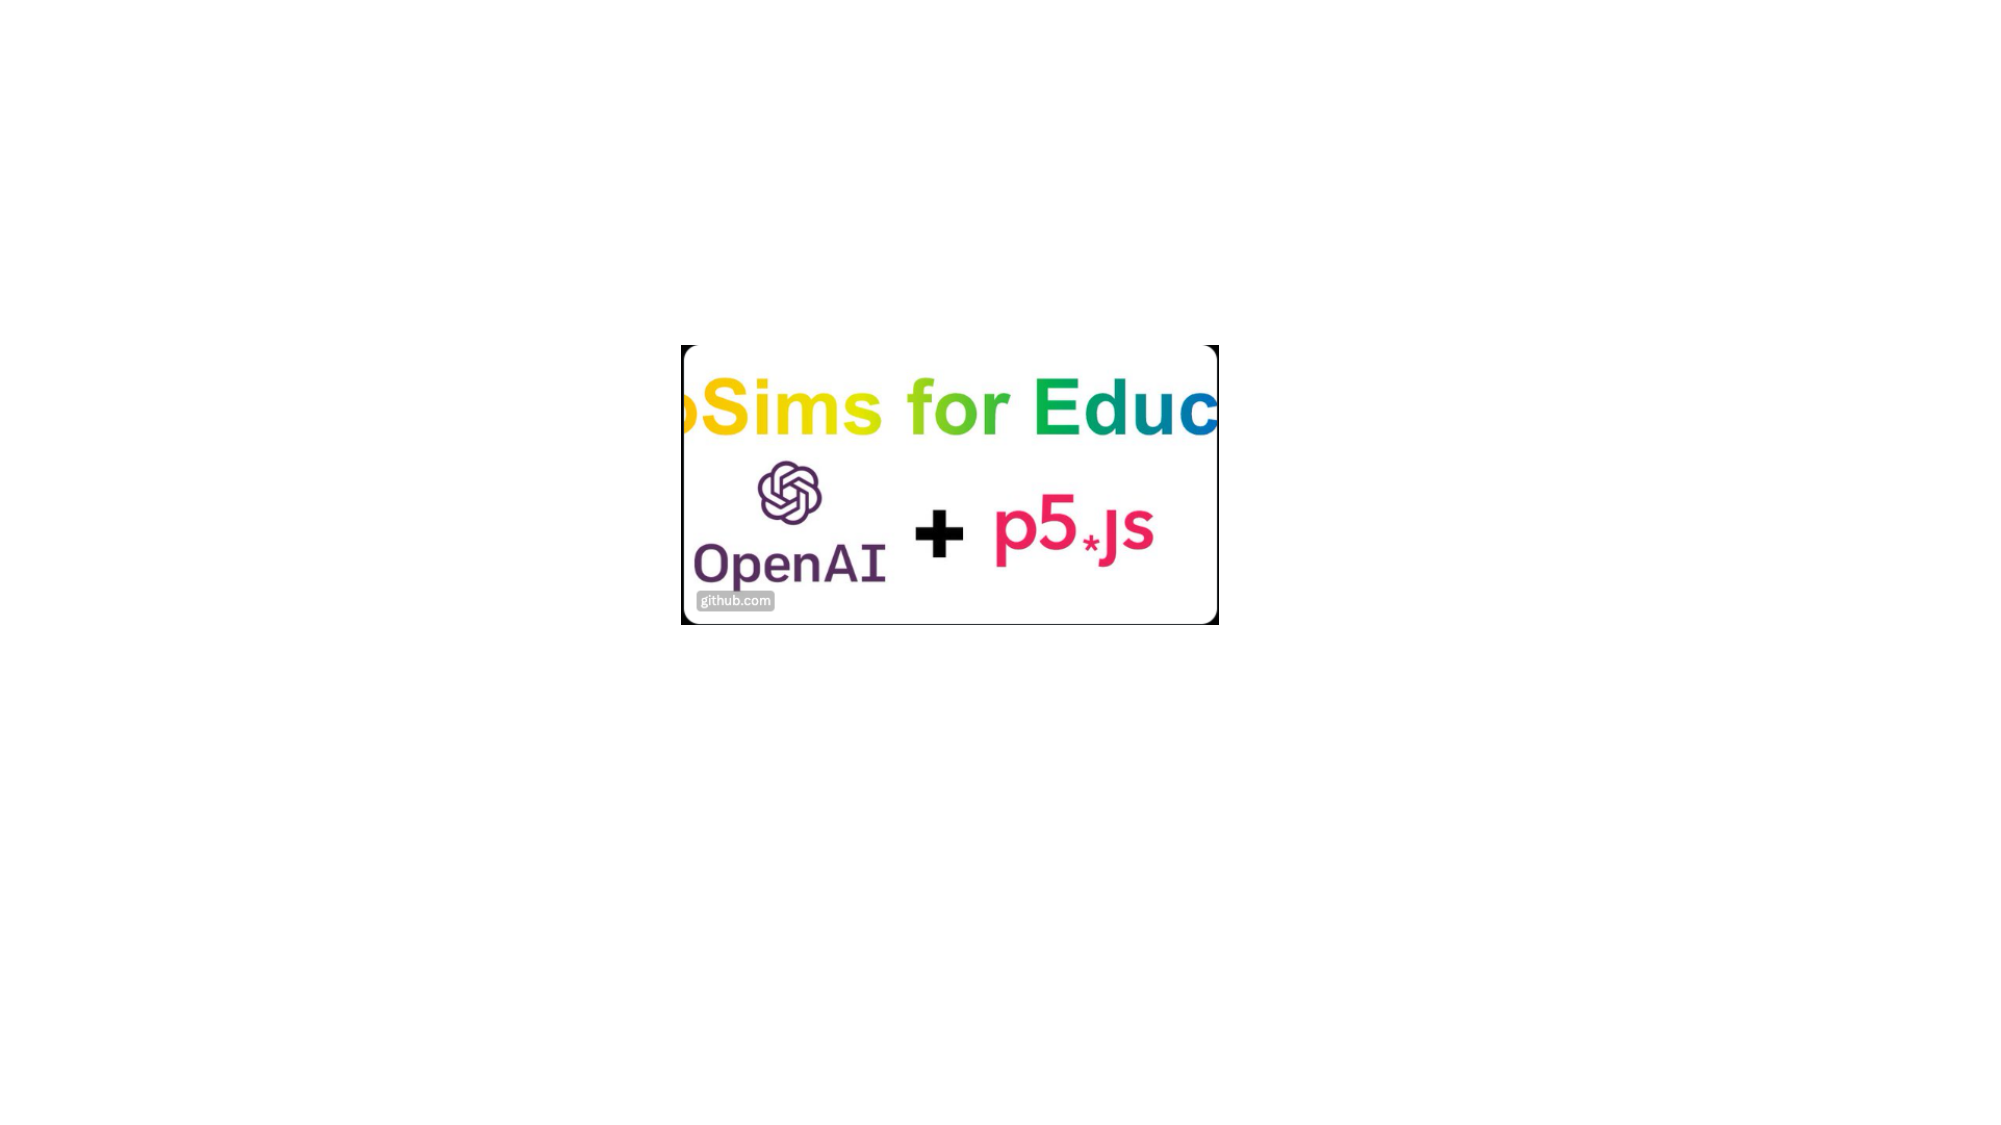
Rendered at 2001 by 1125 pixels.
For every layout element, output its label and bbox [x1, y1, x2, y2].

picture [681, 345, 1219, 625]
